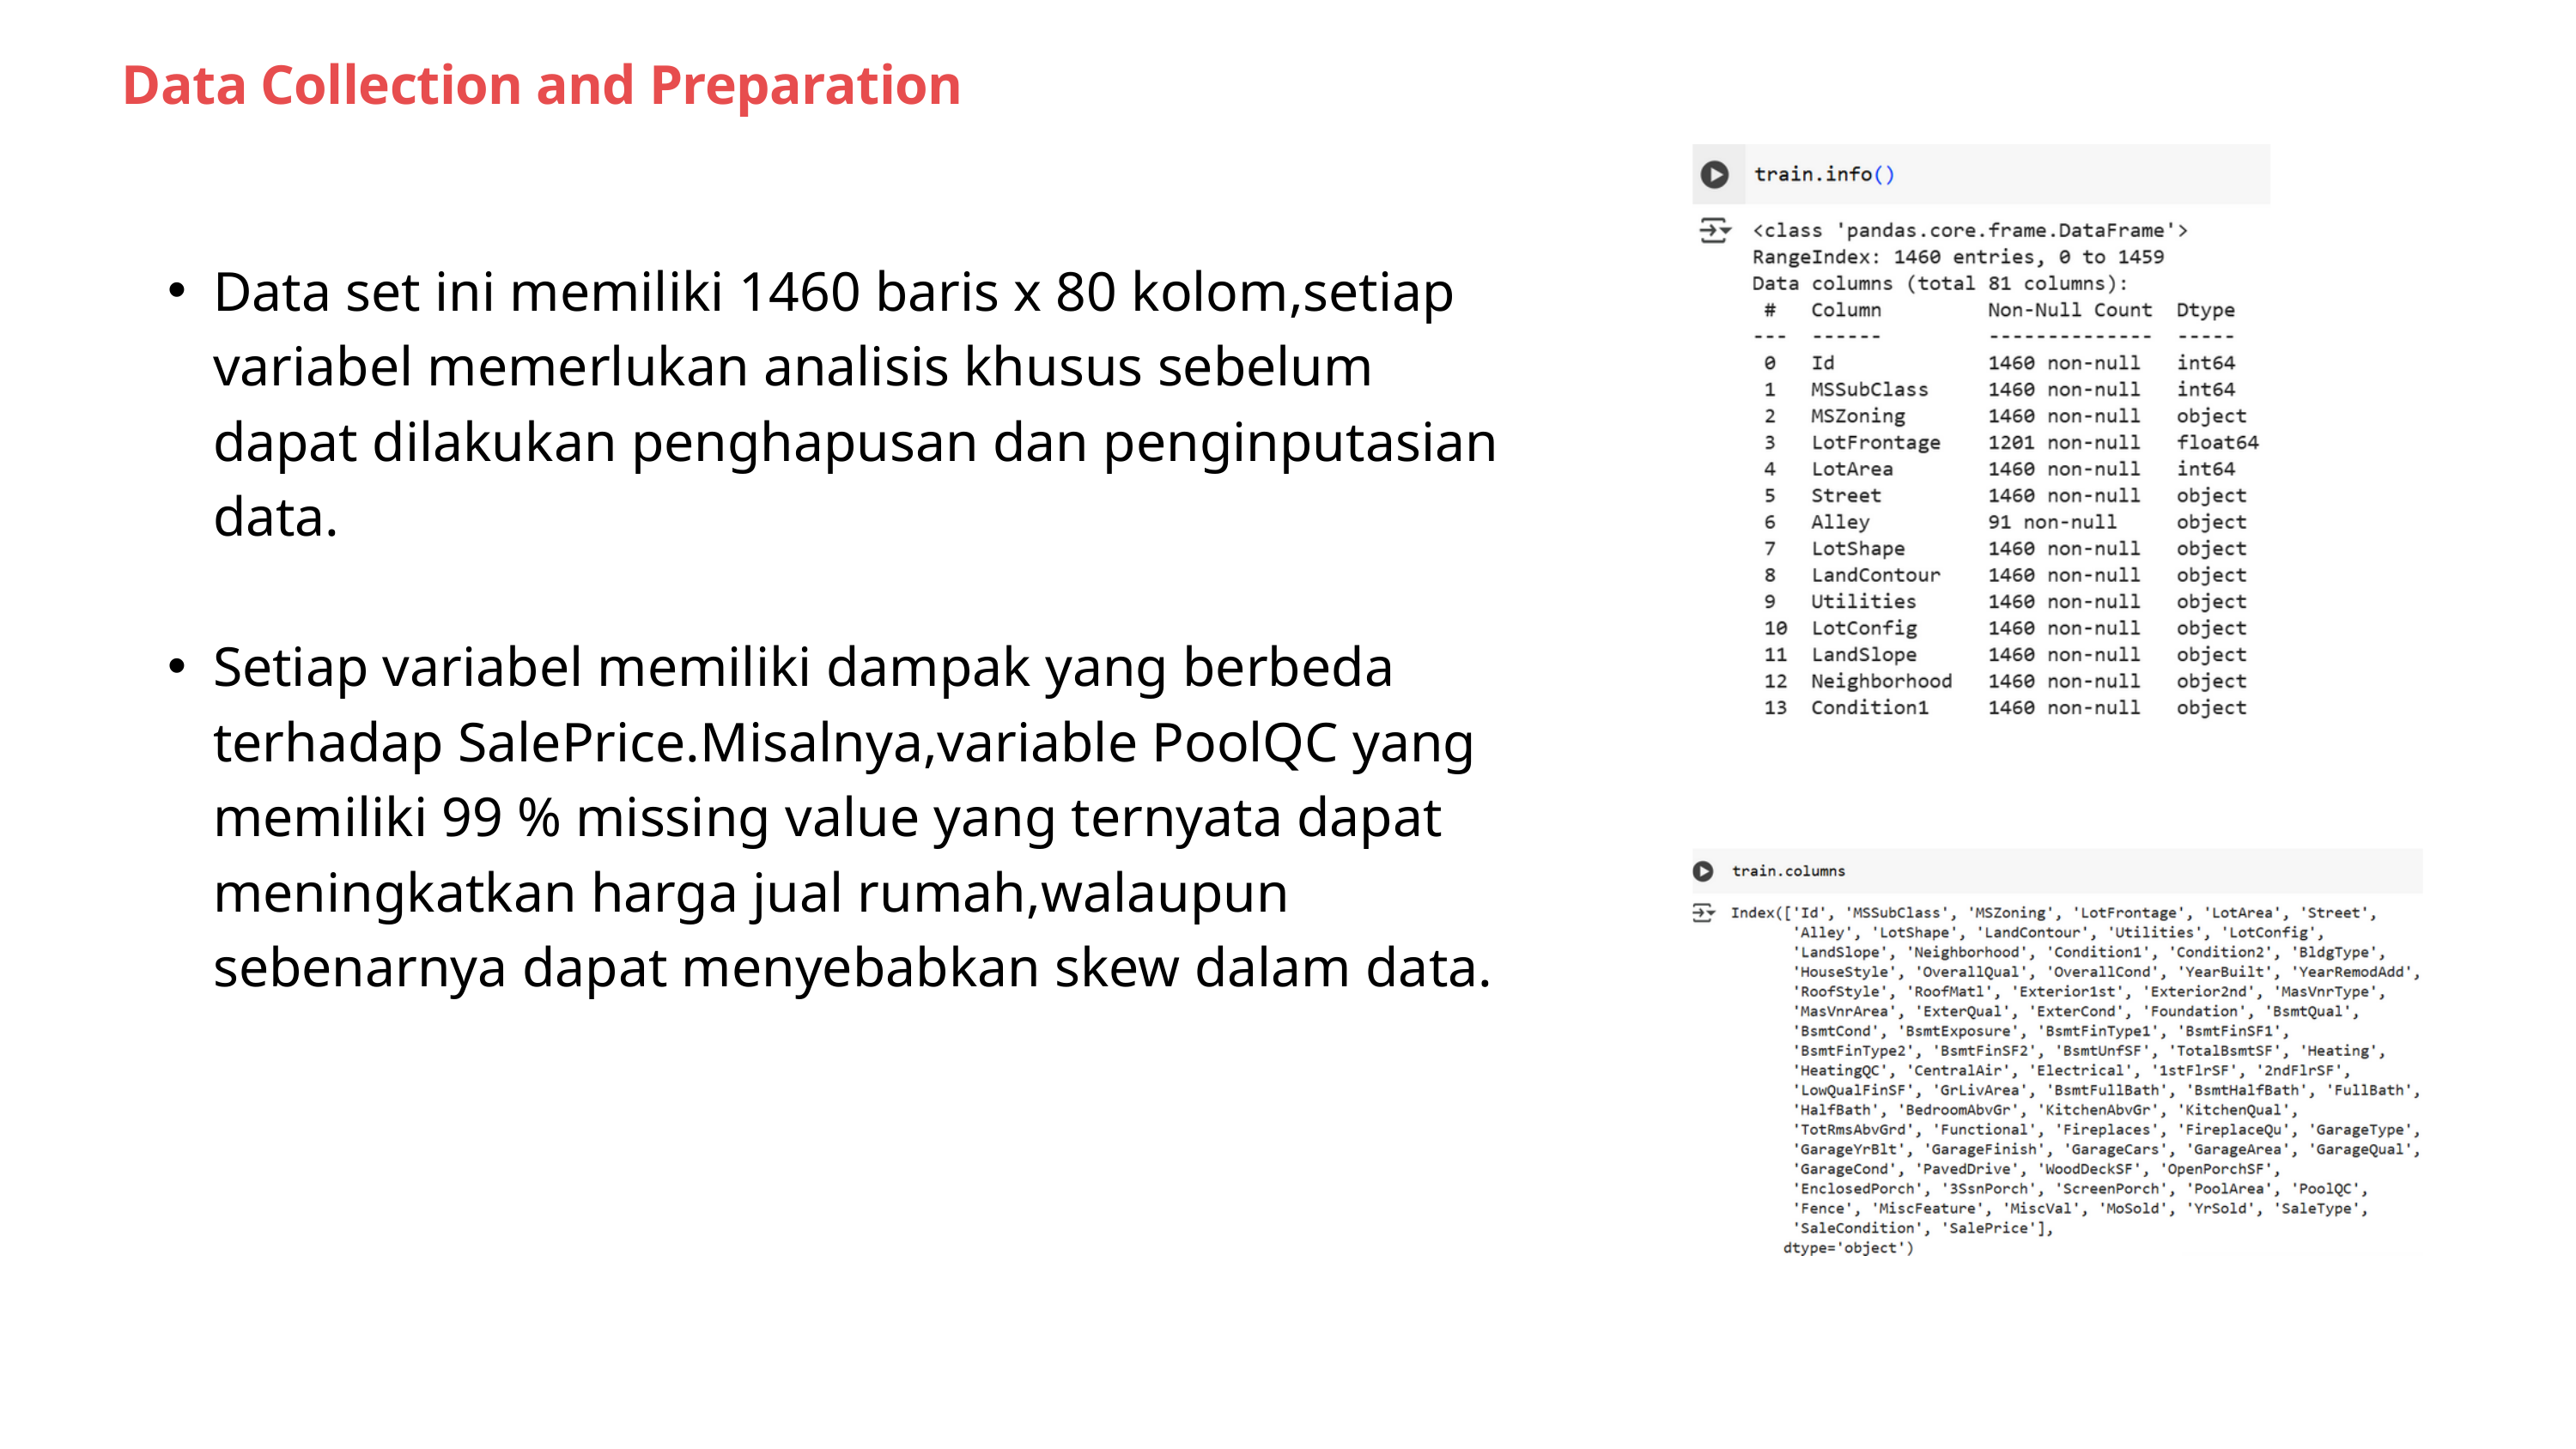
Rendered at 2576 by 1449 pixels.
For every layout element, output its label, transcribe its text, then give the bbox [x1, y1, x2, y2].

text_box [1692, 144, 2271, 724]
text_box [1692, 847, 2423, 1256]
text_box Data set ini memiliki 1460 baris x 80 kolom,setiap variabel memerlukan analisis khusus sebelum dapat dilakukan penghapusan dan penginputasian data. Setiap variabel memiliki dampak yang berbeda terhadap SalePrice.Misalnya,variable PoolQC yang memiliki 99 % missing value yang ternyata dapat meningkatkan harga jual rumah,walaupun sebenarnya dapat menyebabkan skew dalam data. [121, 246, 1531, 1129]
text_box Data Collection and Preparation [121, 55, 1693, 115]
